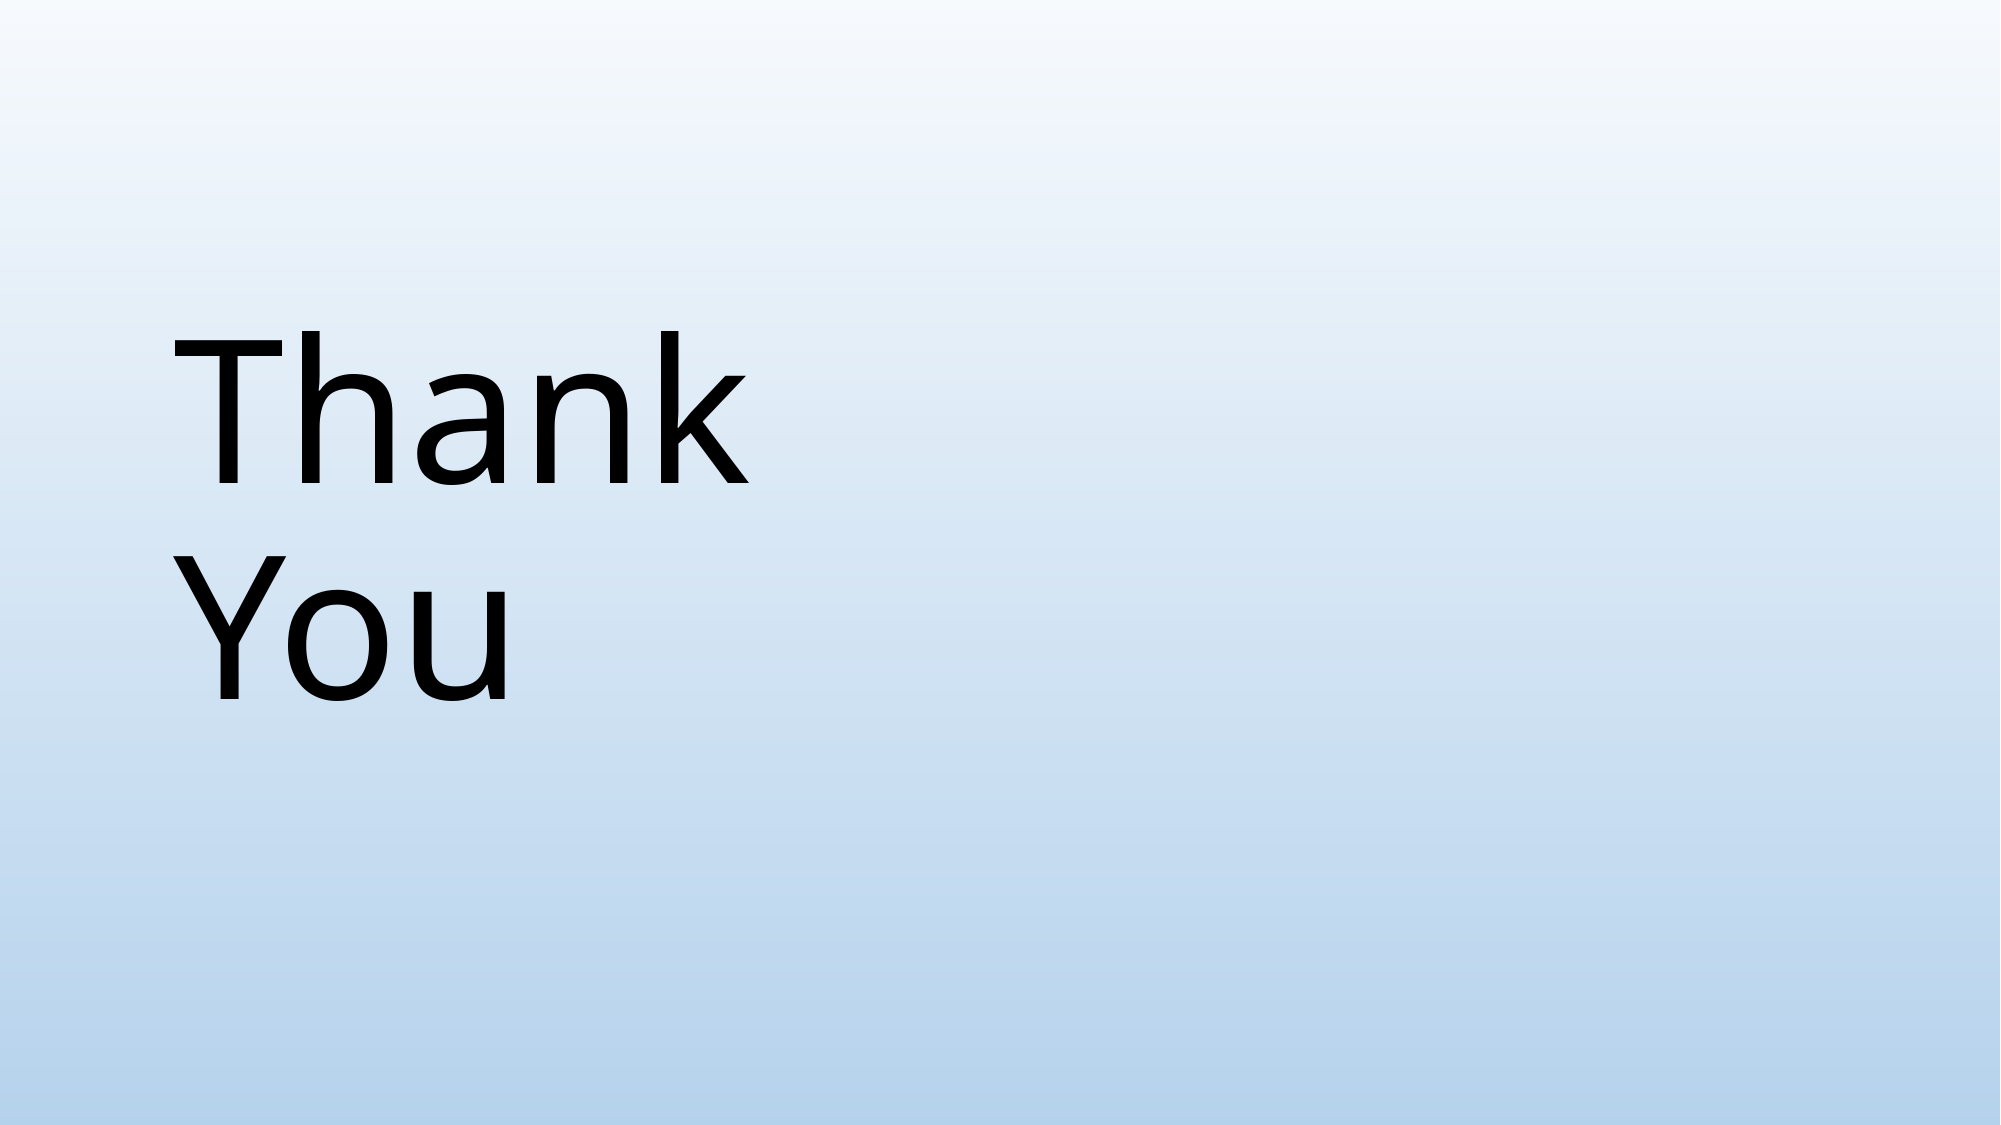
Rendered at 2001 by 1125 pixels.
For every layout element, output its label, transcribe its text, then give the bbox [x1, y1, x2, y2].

title Thank You [158, 417, 1044, 636]
